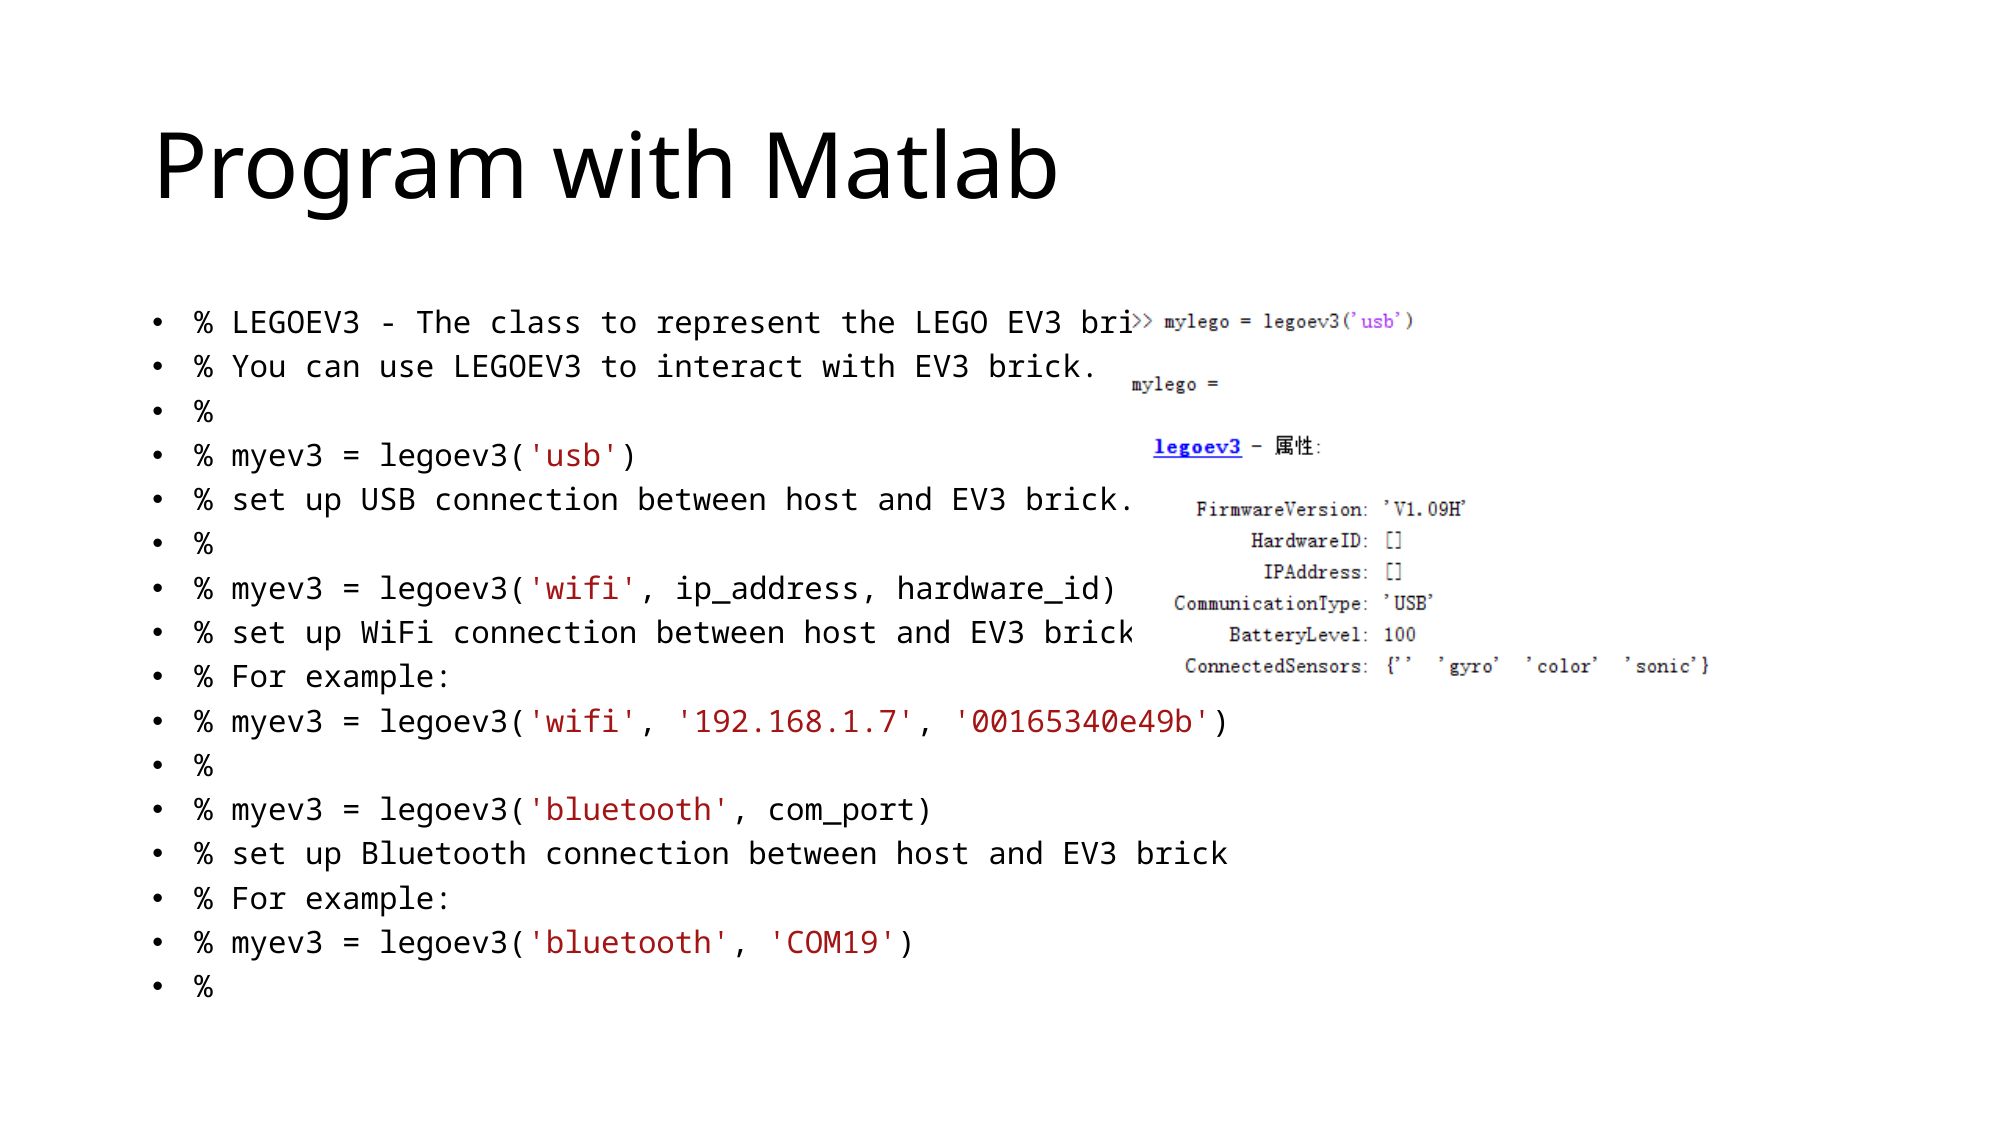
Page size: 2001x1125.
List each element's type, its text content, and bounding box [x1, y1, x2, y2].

title Program with Matlab [137, 59, 1863, 278]
list % LEGOEV3 - The class to represent the LEGO EV3 brick % You can use LEGOEV3 to interact with EV3 brick. % % myev3 = legoev3('usb') % set up USB connection between host and EV3 brick. % % myev3 = legoev3('wifi', ip_address, hardware_id) % set up WiFi connection between host and EV3 brick % For example: % myev3 = legoev3('wifi', '192.168.1.7', '00165340e49b') % % myev3 = legoev3('bluetooth', com_port) % set up Bluetooth connection between host and EV3 brick % For example: % myev3 = legoev3('bluetooth', 'COM19') % [137, 299, 1863, 1014]
picture [1131, 299, 1885, 705]
